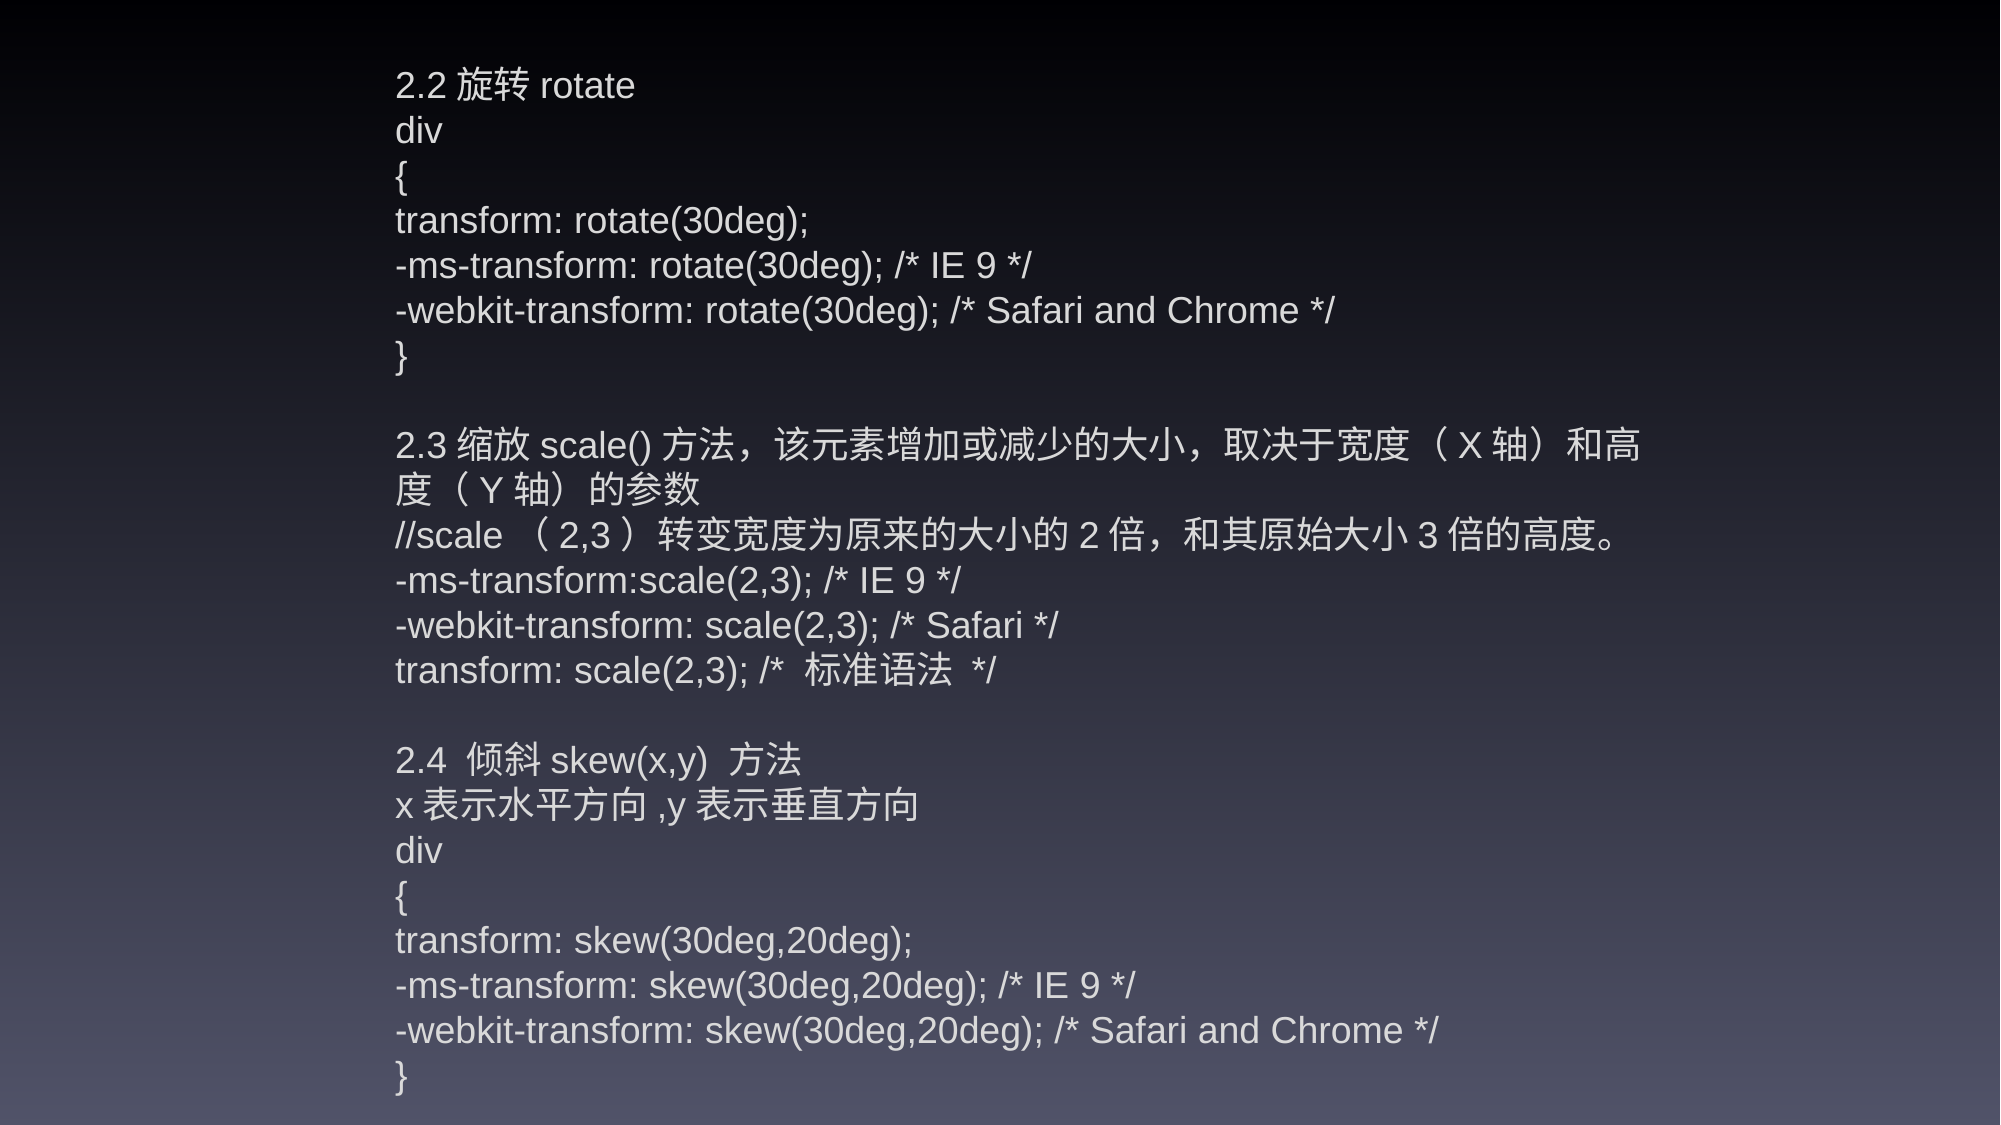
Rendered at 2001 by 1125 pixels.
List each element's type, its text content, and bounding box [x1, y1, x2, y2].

text_box 2.2旋转rotate div { transform: rotate(30deg); -ms-transform: rotate(30deg); /* IE 9 */ -webkit-transform: rotate(30deg); /* Safari and Chrome */ } 2.3缩放scale()方法，该元素增加或减少的大小，取决于宽度（X轴）和高度（Y轴）的参数 //scale（2,3）转变宽度为原来的大小的2倍，和其原始大小3倍的高度。 -ms-transform:scale(2,3); /* IE 9 */ -webkit-transform: scale(2,3); /* Safari */ transform: scale(2,3); /* 标准语法 */ 2.4 倾斜skew(x,y) 方法 x表示水平方向,y表示垂直方向 div { transform: skew(30deg,20deg); -ms-transform: skew(30deg,20deg); /* IE 9 */ -webkit-transform: skew(30deg,20deg); /* Safari and Chrome */ } [380, 8, 1673, 1125]
